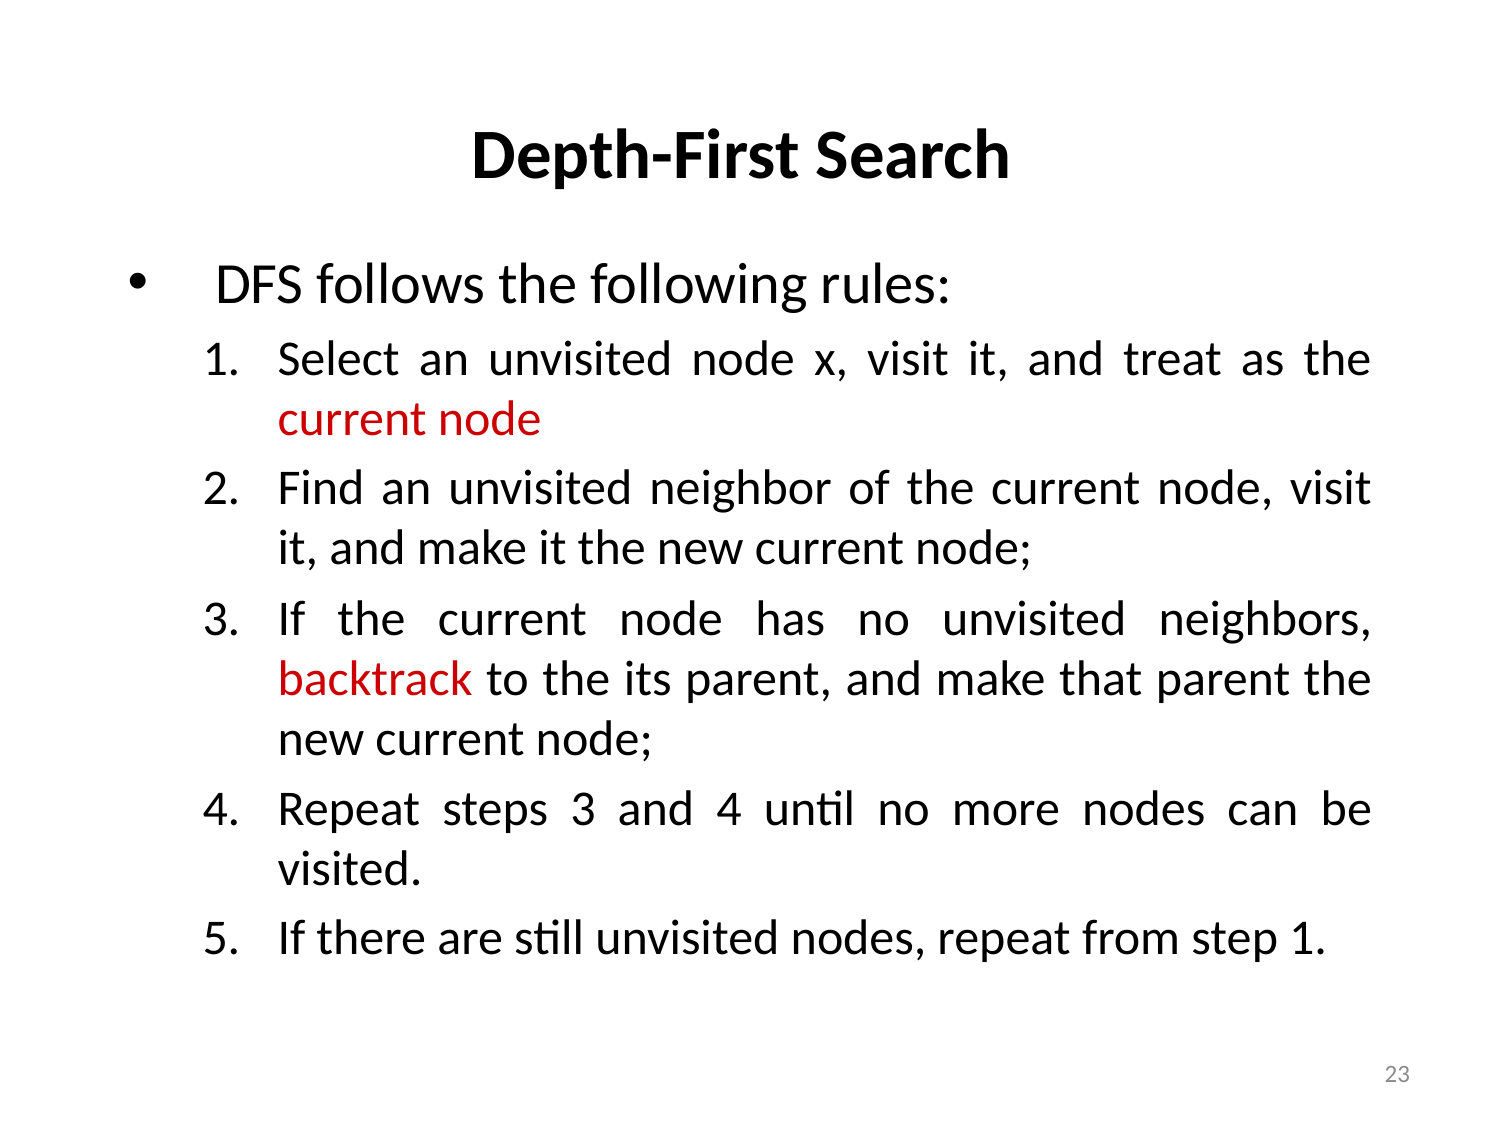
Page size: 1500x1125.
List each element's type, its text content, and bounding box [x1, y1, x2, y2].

title Depth-First Search [112, 99, 1388, 200]
list DFS follows the following rules: Select an unvisited node x, visit it, and treat as the current node Find an unvisited neighbor of the current node, visit it, and make it the new current node; If the current node has no unvisited neighbors, backtrack to the its parent, and make that parent the new current node; Repeat steps 3 and 4 until no more nodes can be visited. If there are still unvisited nodes, repeat from step 1. [112, 237, 1388, 1000]
slide_number 23 [1074, 1042, 1425, 1103]
